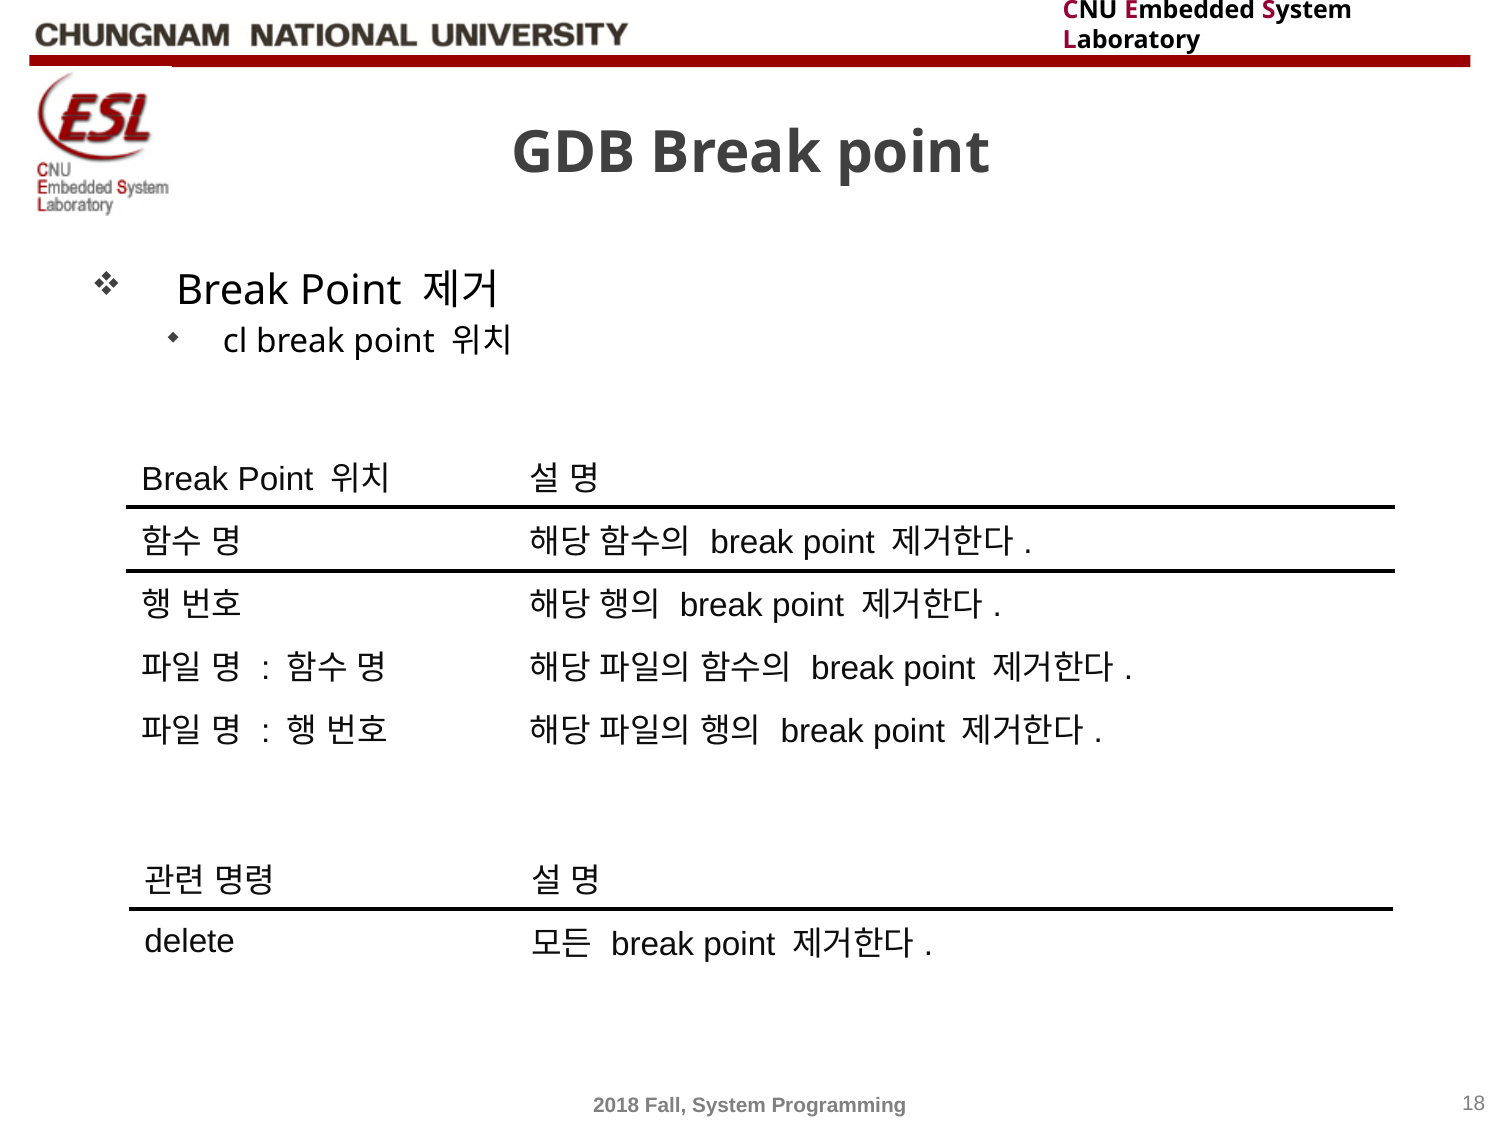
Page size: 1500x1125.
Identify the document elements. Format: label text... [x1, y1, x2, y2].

picture [22, 66, 172, 216]
table_cell 해당 파일의 행의 break point 제거한다. [516, 698, 1393, 759]
table_header 관련 명령 [130, 847, 515, 907]
table_header Break Point 위치 [127, 445, 514, 505]
table_header 설 명 [516, 445, 1393, 505]
picture [31, 18, 634, 52]
footer 2018 Fall, System Programming [0, 1082, 1149, 1125]
table_cell 함수 명 [127, 509, 514, 569]
list Break Point 제거 cl break point 위치 [76, 255, 1436, 1047]
table_cell 해당 행의 break point 제거한다. [516, 573, 1393, 633]
table_cell 해당 파일의 함수의 break point 제거한다. [516, 634, 1393, 696]
table_cell 파일 명 : 함수 명 [127, 634, 514, 696]
slide_number 18 [1149, 1082, 1500, 1125]
table_header 설 명 [517, 847, 1392, 907]
table_cell delete [130, 911, 515, 971]
title GDB Break point [31, 90, 1471, 209]
table_cell 파일 명 : 행 번호 [127, 698, 514, 759]
table_cell 모든 break point 제거한다. [517, 911, 1392, 971]
table_cell 행 번호 [127, 573, 514, 633]
table_cell 해당 함수의 break point 제거한다. [516, 509, 1393, 569]
